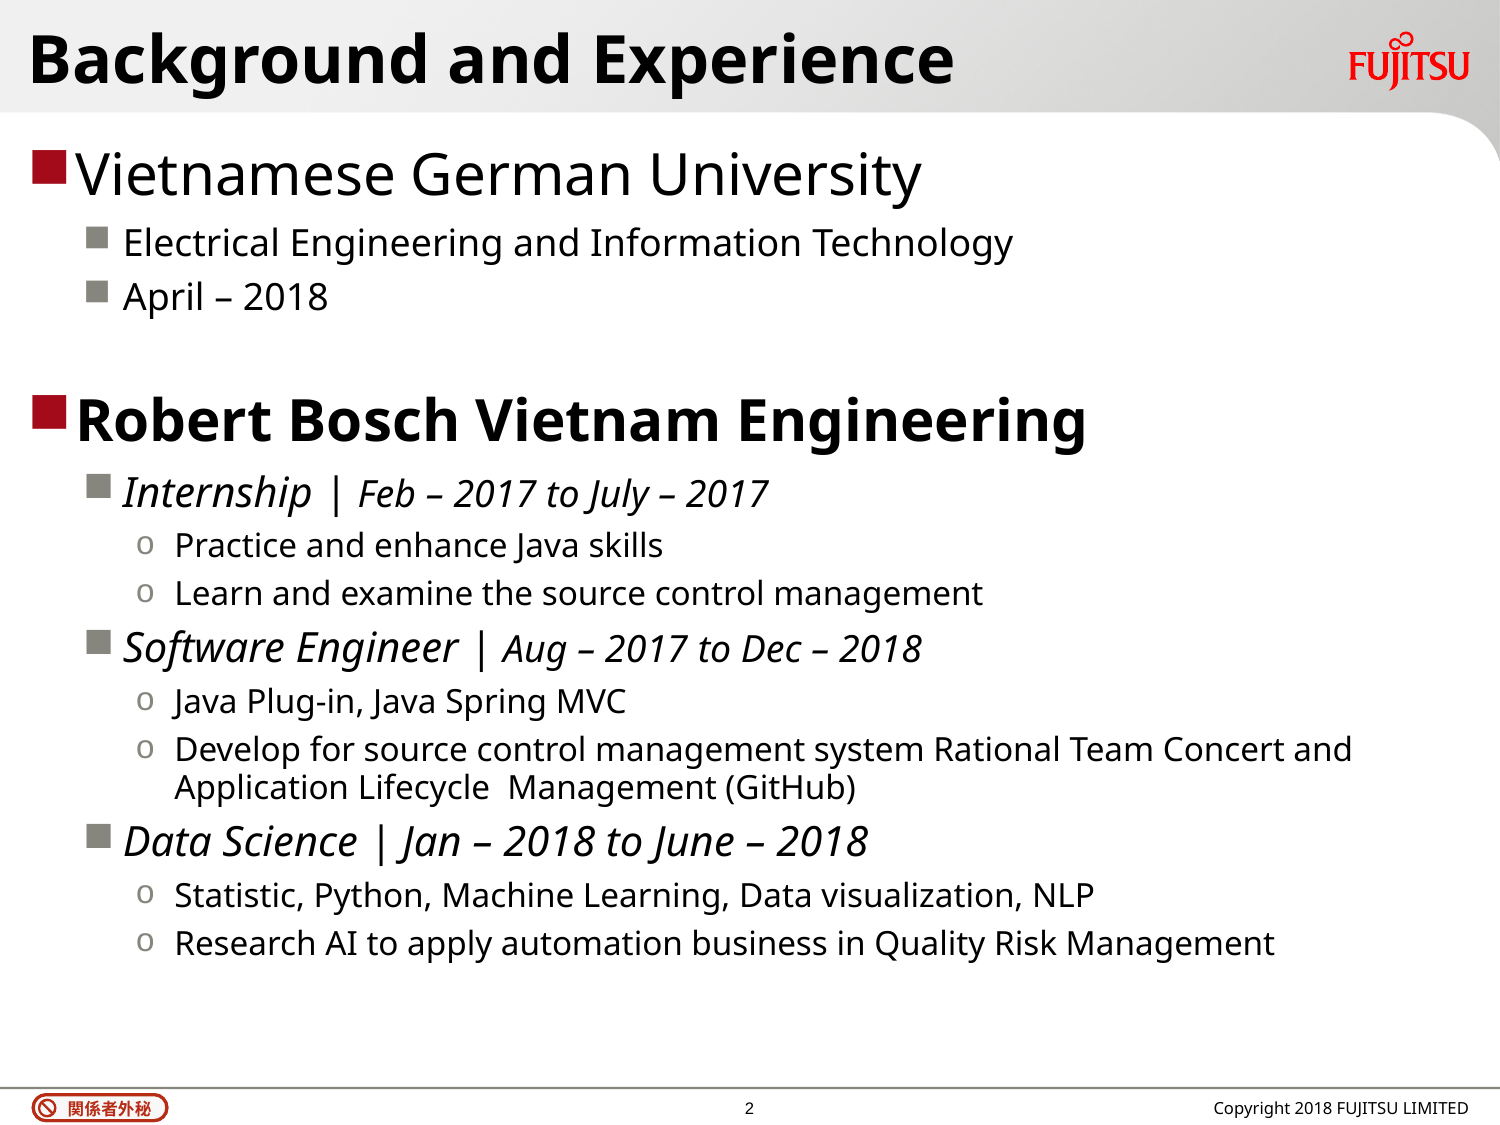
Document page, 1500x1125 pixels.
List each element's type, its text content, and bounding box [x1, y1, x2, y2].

footer Copyright 2018 FUJITSU LIMITED [809, 1091, 1470, 1125]
slide_number 2 [705, 1091, 794, 1125]
title Background and Experience [27, 0, 1317, 114]
list Vietnamese German University Electrical Engineering and Information Technology April – 2018 Robert Bosch Vietnam Engineering Internship | Feb – 2017 to July – 2017 Practice and enhance Java skills Learn and examine the source control management Software Engineer | Aug – 2017 to Dec – 2018 Java Plug-in, Java Spring MVC Develop for source control management system Rational Team Concert and Application Lifecycle Management (GitHub) Data Science | Jan – 2018 to June – 2018 Statistic, Python, Machine Learning, Data visualization, NLP Research AI to apply automation business in Quality Risk Management [27, 142, 1469, 1061]
picture [0, 0, 1500, 176]
